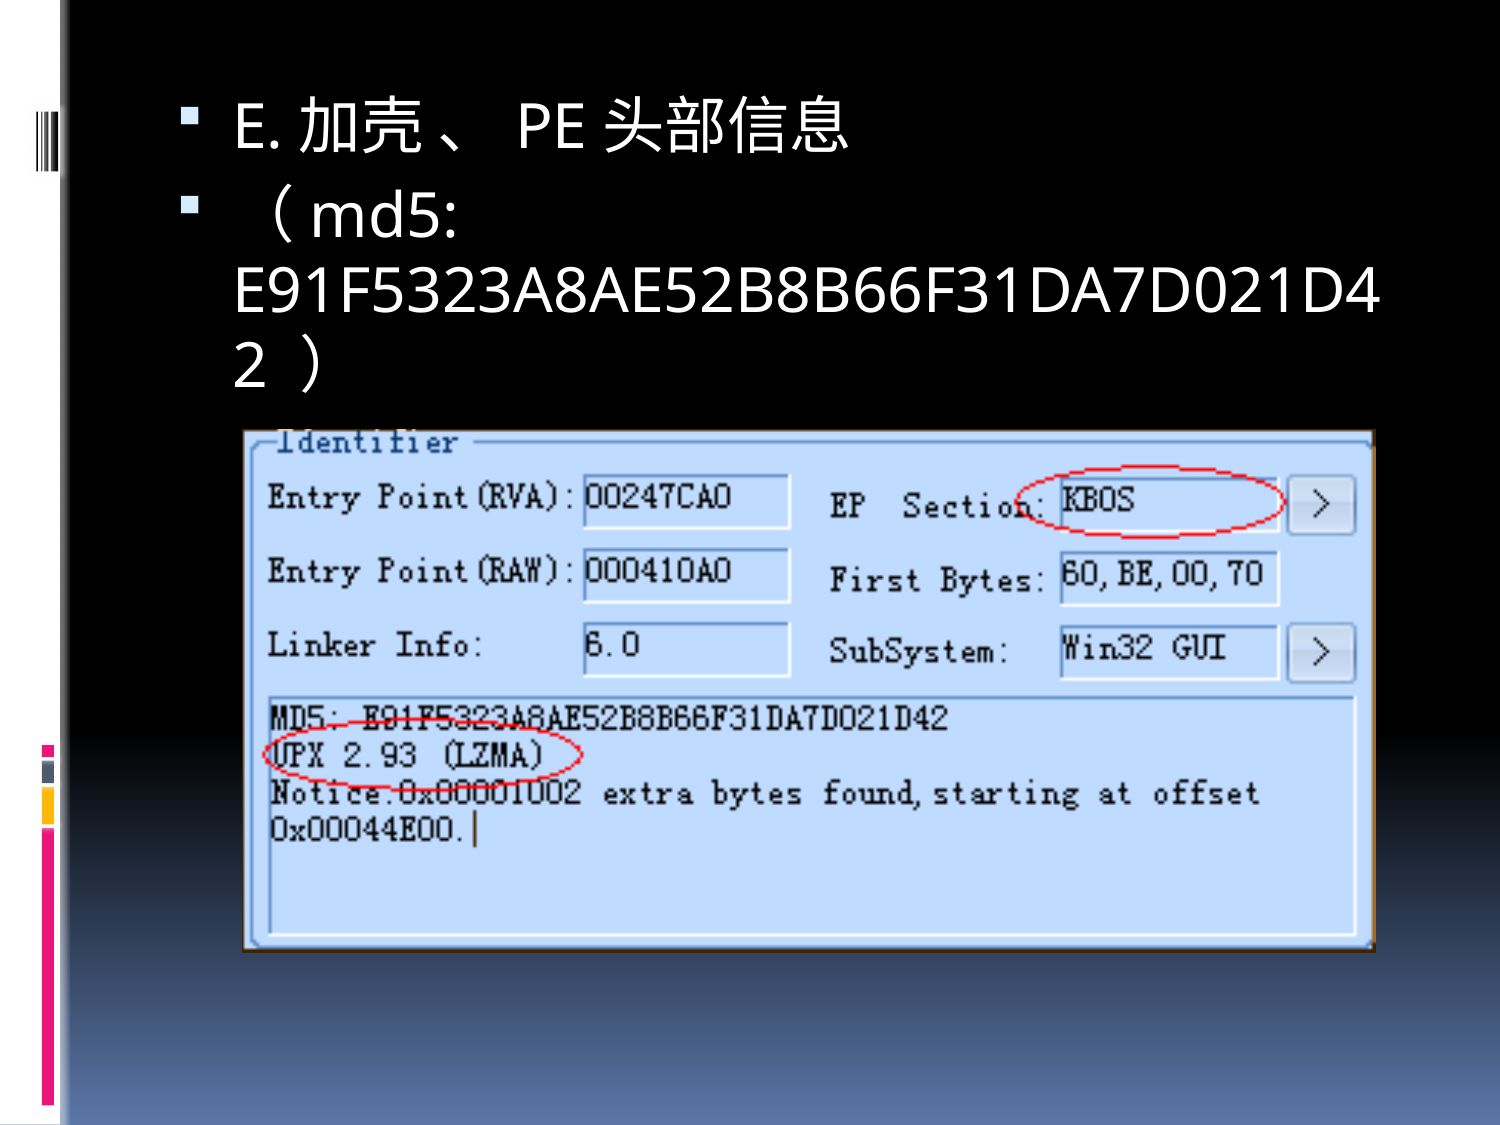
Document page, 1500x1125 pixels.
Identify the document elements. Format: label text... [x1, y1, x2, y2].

list E.加壳 、PE头部信息 （md5: E91F5323A8AE52B8B66F31DA7D021D42 ） [150, 78, 1425, 1043]
picture [241, 429, 1377, 953]
